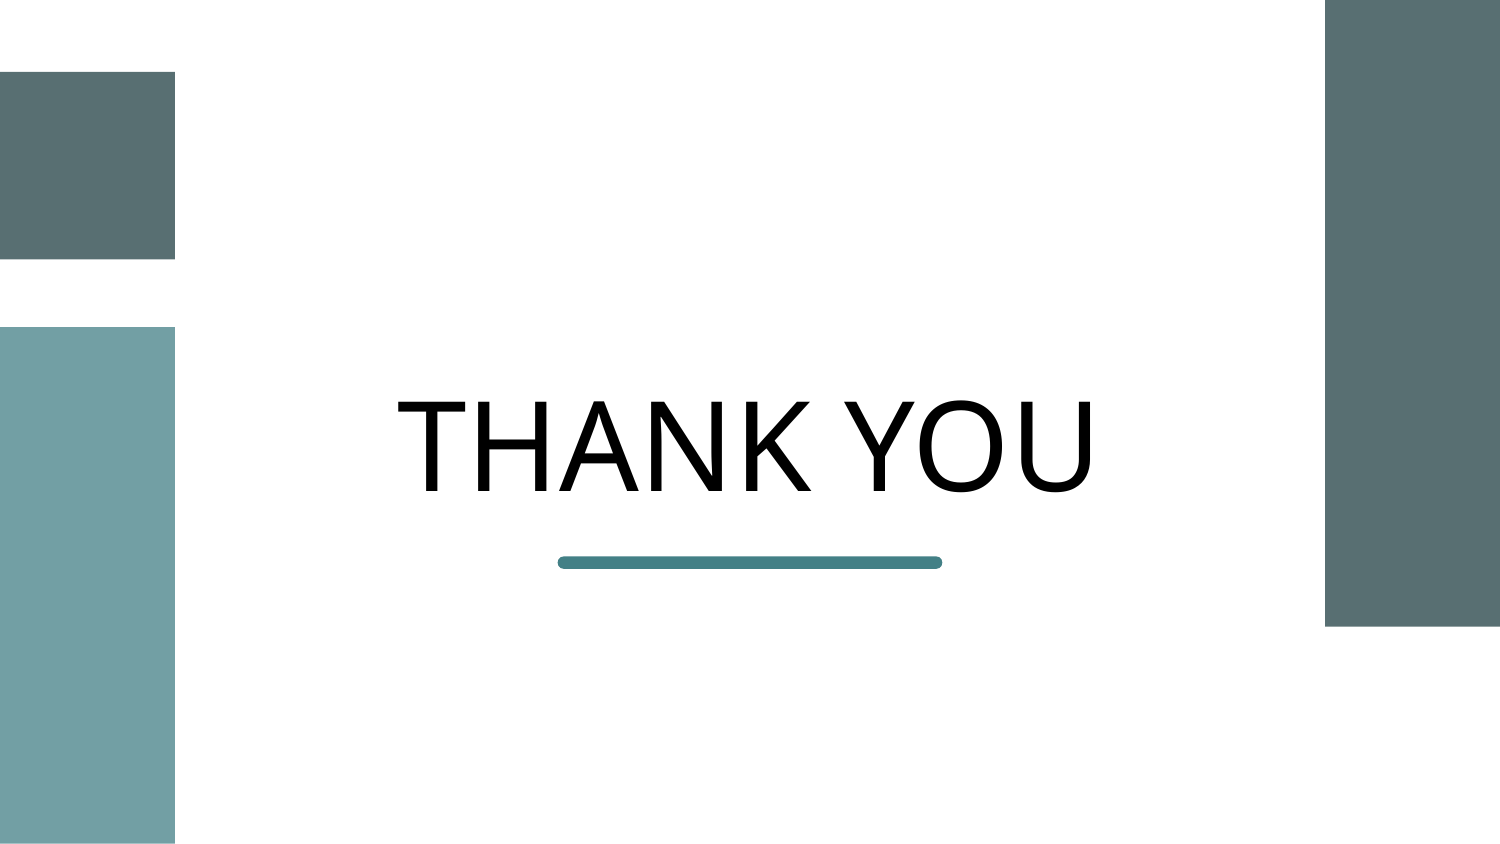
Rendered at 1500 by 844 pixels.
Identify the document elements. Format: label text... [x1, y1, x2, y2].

text_box [1323, 0, 1500, 629]
text_box [555, 554, 945, 571]
text_box [0, 70, 177, 261]
text_box THANK YOU [293, 359, 1207, 524]
text_box [0, 325, 177, 844]
